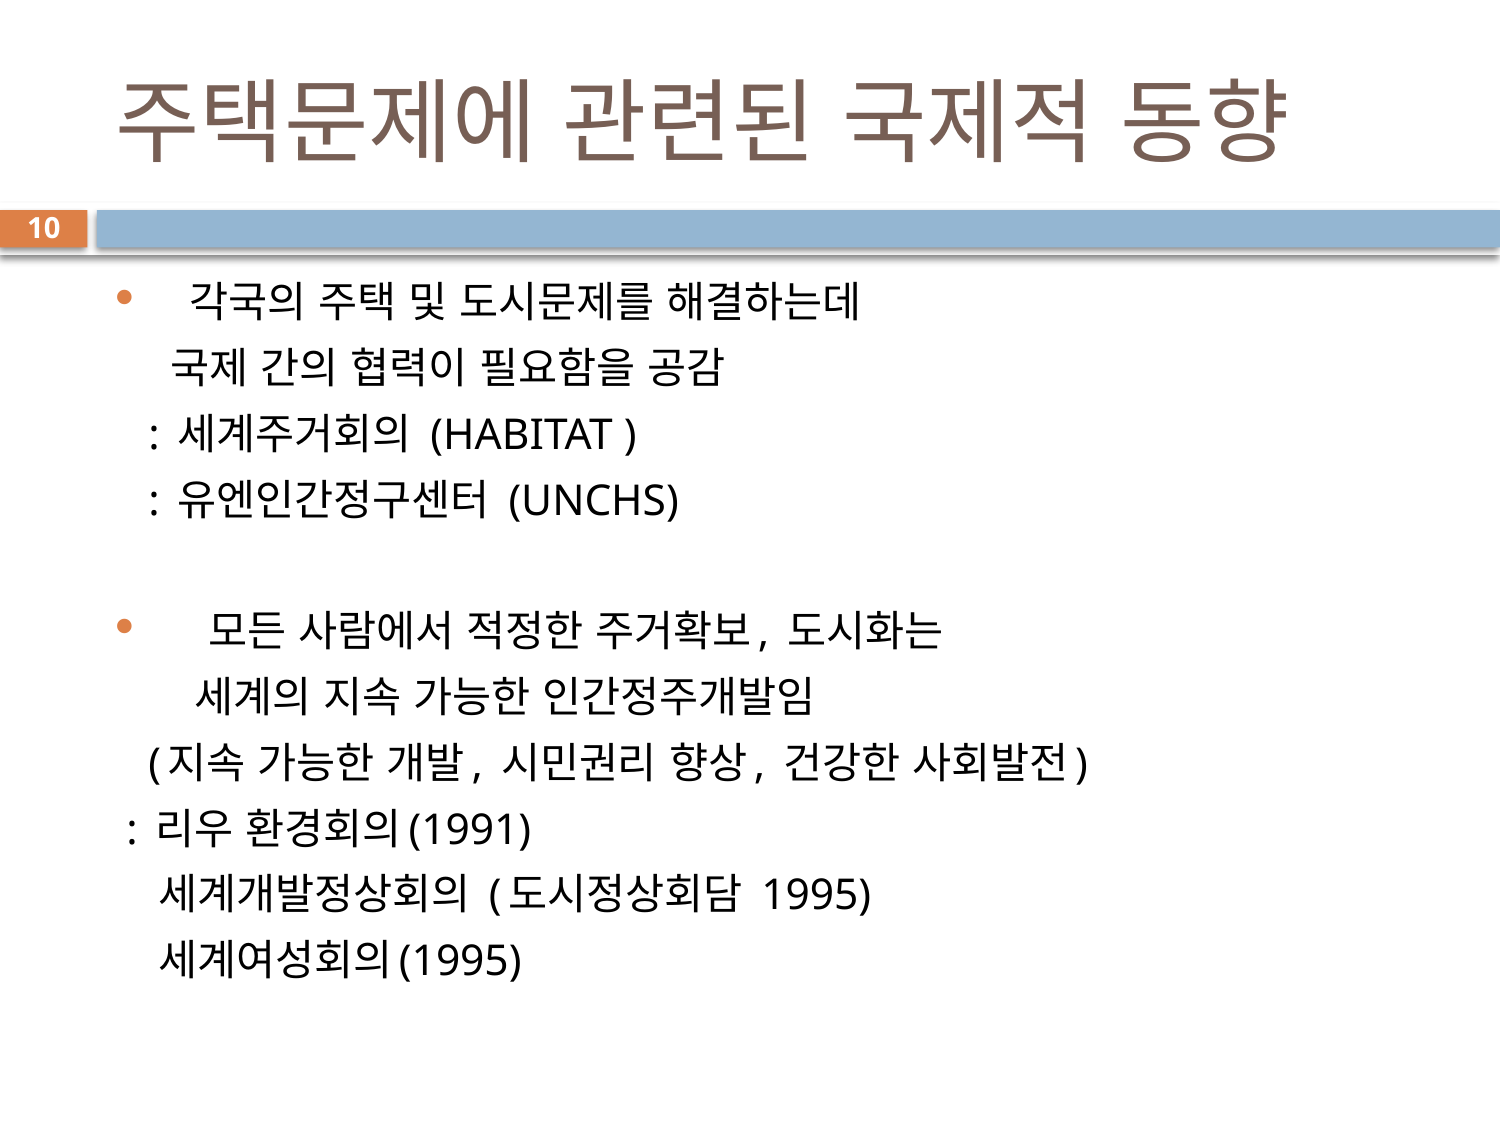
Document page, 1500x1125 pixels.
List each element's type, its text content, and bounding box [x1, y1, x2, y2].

title 주택문제에 관련된 국제적 동향 [100, 37, 1438, 200]
slide_number 10 [0, 208, 88, 249]
list 각국의 주택 및 도시문제를 해결하는데 국제 간의 협력이 필요함을 공감 : 세계주거회의 (HABITAT ) : 유엔인간정구센터 (UNCHS) 모든 사람에서 적정한 주거확보, 도시화는 세계의 지속 가능한 인간정주개발임 (지속 가능한 개발, 시민권리 향상, 건강한 사회발전) : 리우 환경회의(1991) 세계개발정상회의 (도시정상회담 1995) 세계여성회의(1995) [100, 262, 1438, 1000]
